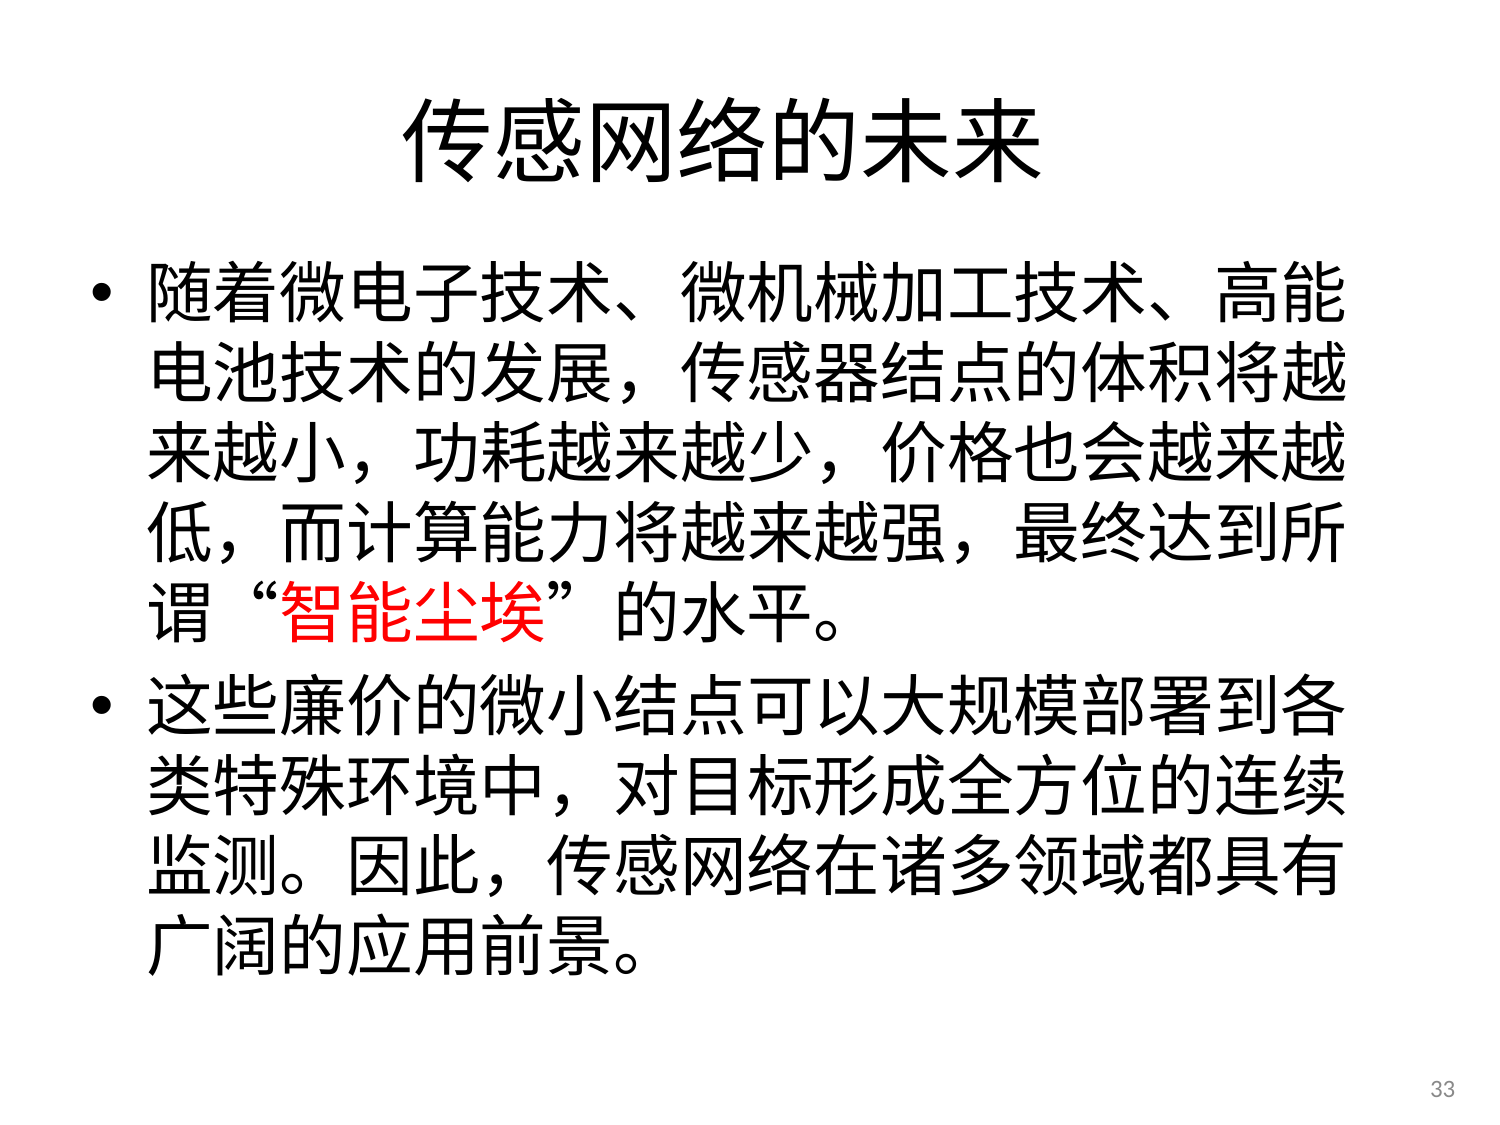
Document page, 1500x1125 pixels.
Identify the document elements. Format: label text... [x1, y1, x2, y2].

slide_number 33 [1399, 1057, 1471, 1118]
title 传感网络的未来 [75, 45, 1425, 233]
list 随着微电子技术、微机械加工技术、高能电池技术的发展，传感器结点的体积将越来越小，功耗越来越少，价格也会越来越低，而计算能力将越来越强，最终达到所谓“智能尘埃”的水平。 这些廉价的微小结点可以大规模部署到各类特殊环境中，对目标形成全方位的连续监测。因此，传感网络在诸多领域都具有广阔的应用前景。 [75, 243, 1425, 986]
